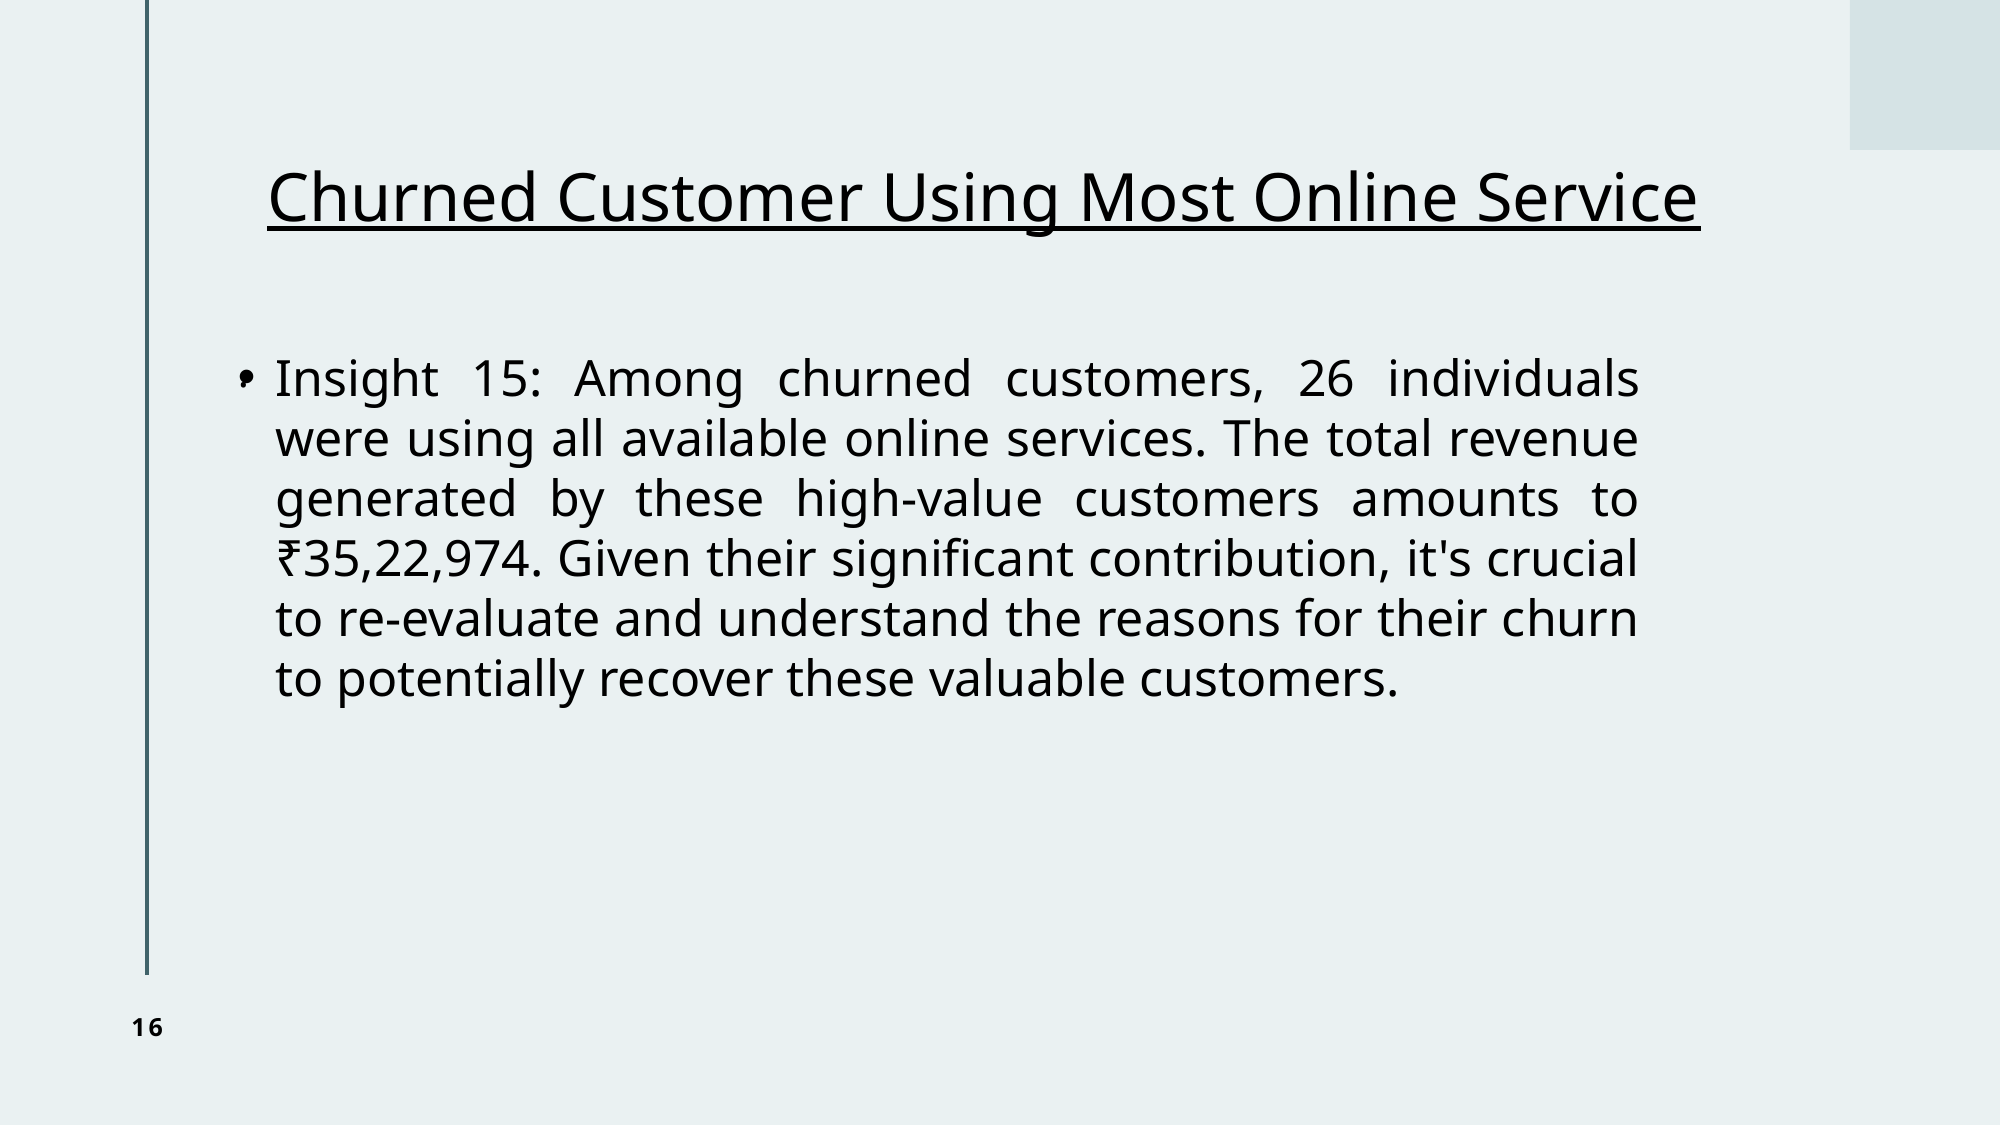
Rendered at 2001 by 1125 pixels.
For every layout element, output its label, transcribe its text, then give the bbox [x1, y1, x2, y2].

title Churned Customer Using Most Online Service [240, 82, 1743, 317]
slide_number 16 [67, 975, 227, 1082]
text_box . [237, 345, 1641, 1022]
